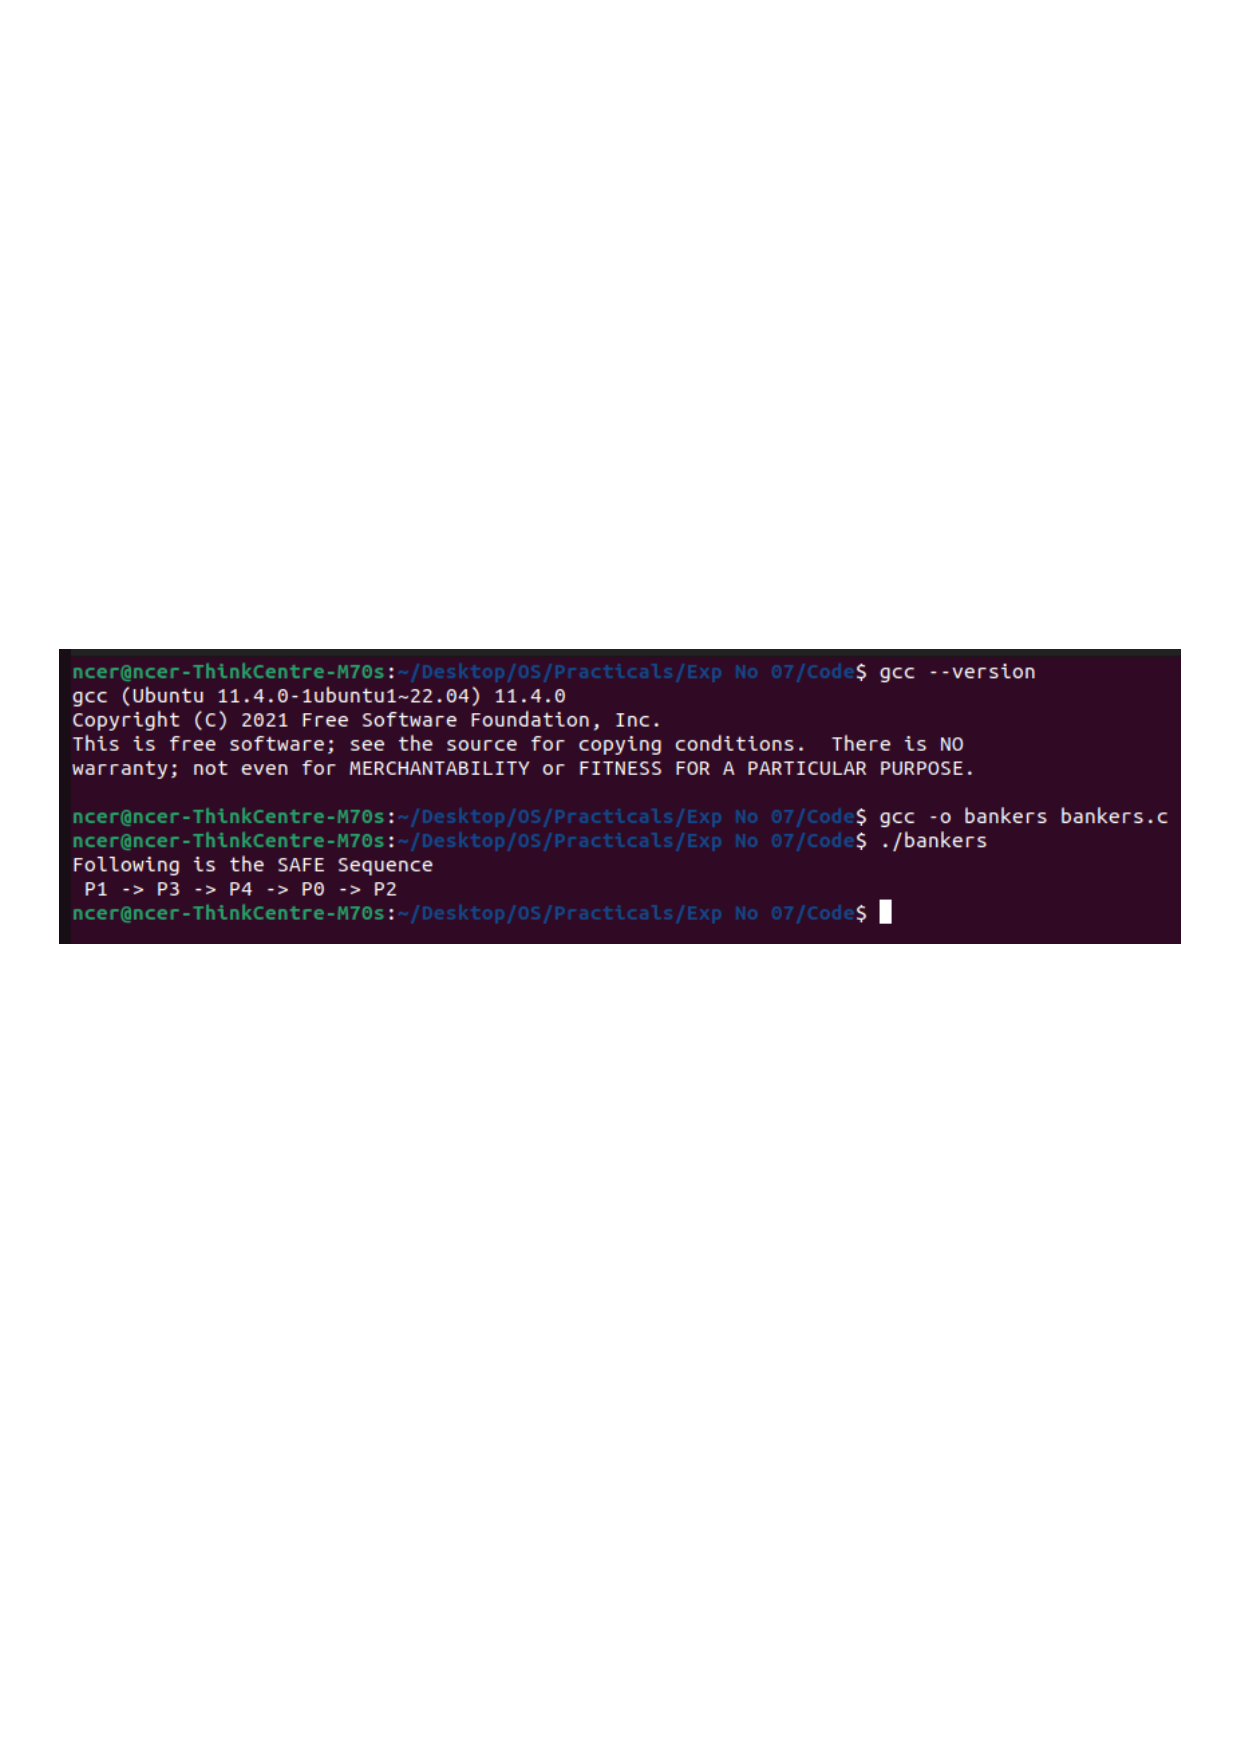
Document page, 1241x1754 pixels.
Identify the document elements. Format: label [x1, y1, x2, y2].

picture [58, 649, 1182, 945]
